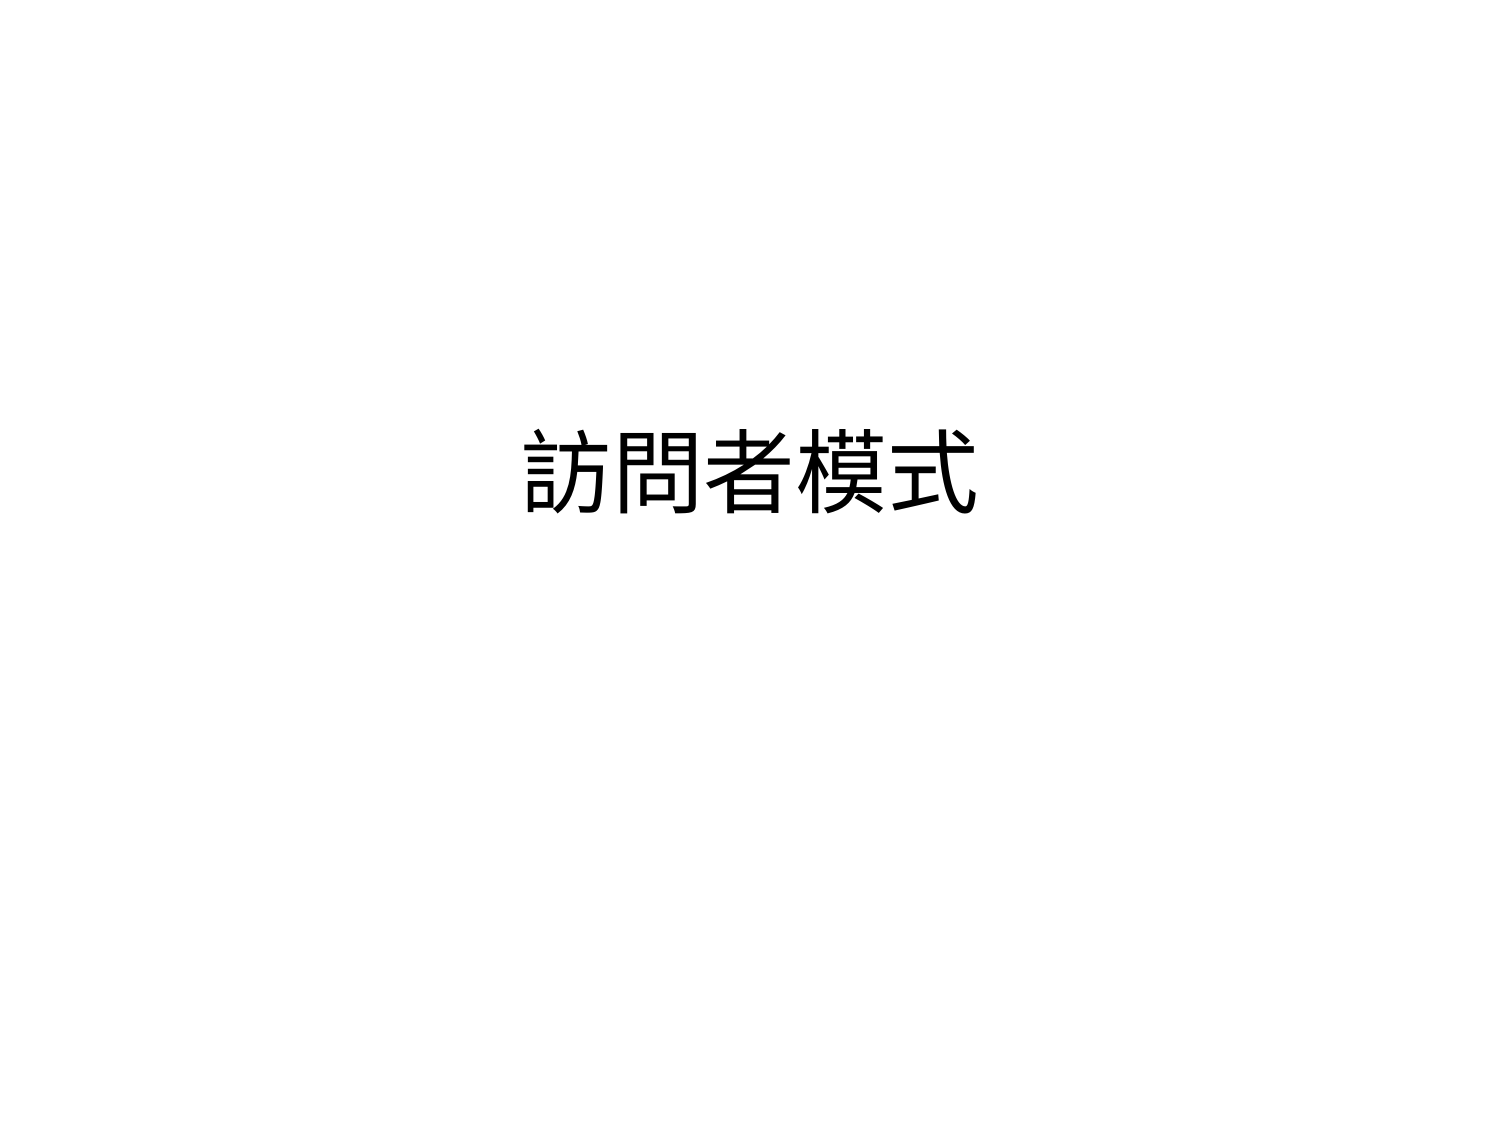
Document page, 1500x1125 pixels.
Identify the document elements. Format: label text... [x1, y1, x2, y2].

title 訪問者模式 [112, 349, 1388, 591]
